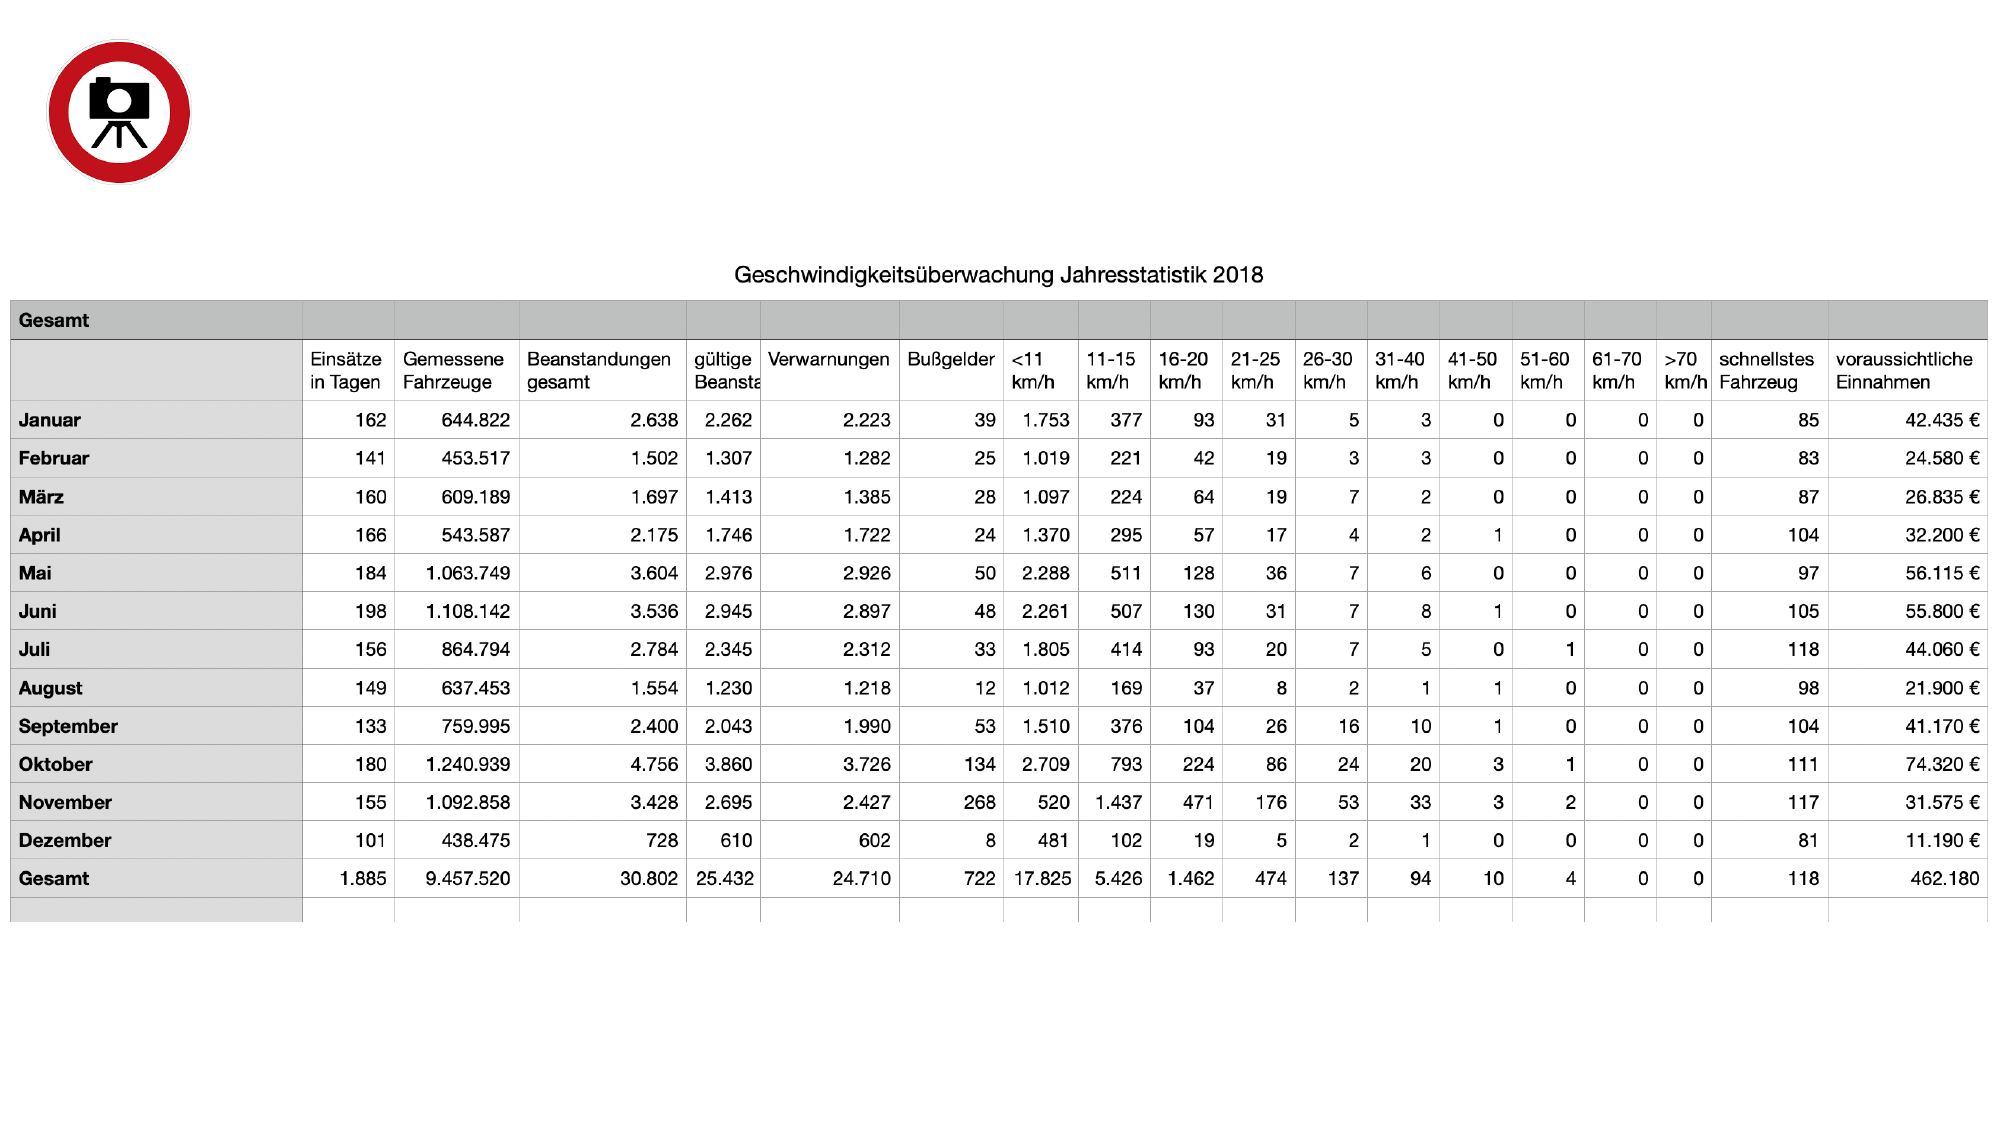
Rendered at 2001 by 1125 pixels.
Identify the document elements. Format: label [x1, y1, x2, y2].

picture [46, 39, 192, 185]
list [0, 241, 2000, 922]
